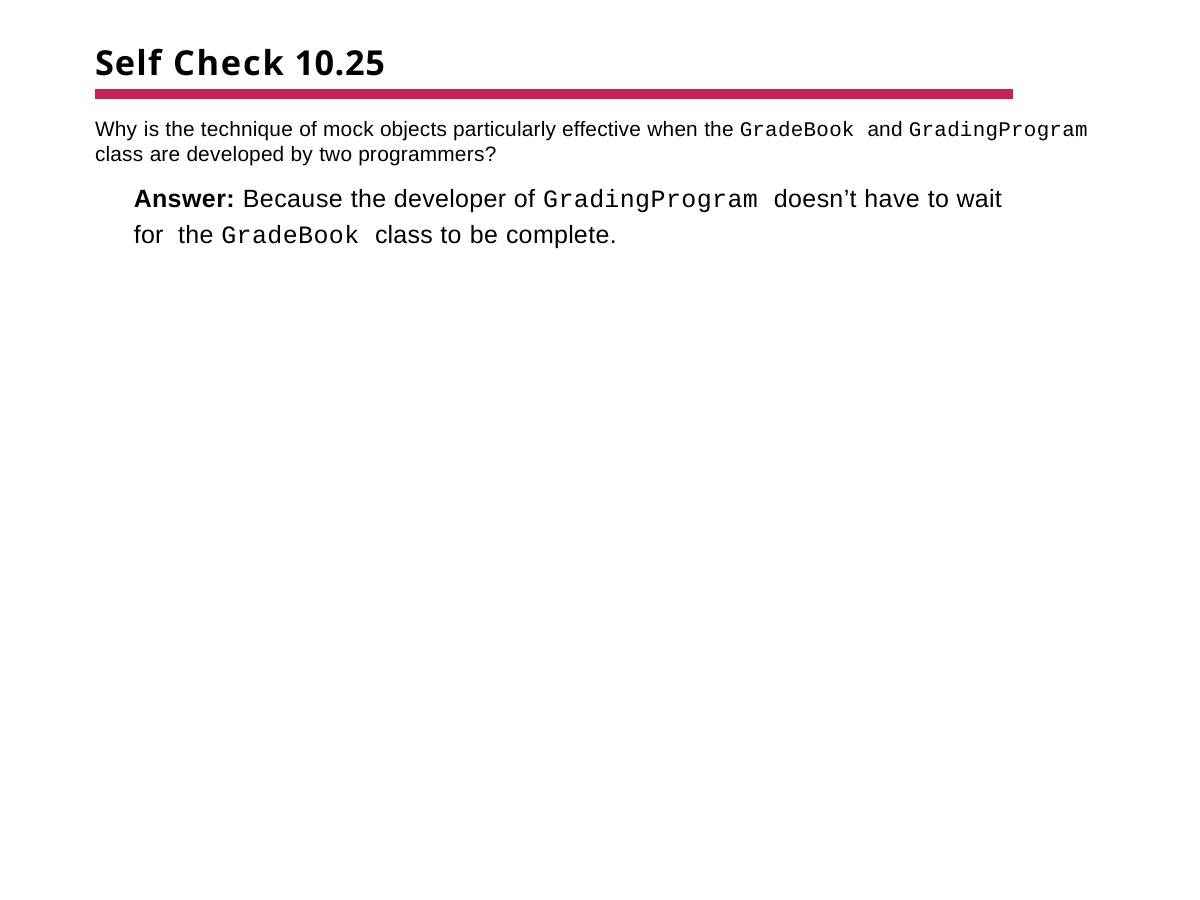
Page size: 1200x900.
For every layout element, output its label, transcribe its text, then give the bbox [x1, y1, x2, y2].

title Self Check 10.25 [93, 41, 1107, 192]
text_box Why is the technique of mock objects particularly effective when the GradeBook and GradingProgram class are developed by two programmers? Answer: Because the developer of GradingProgram doesn’t have to wait for the GradeBook class to be complete. [93, 115, 1093, 249]
